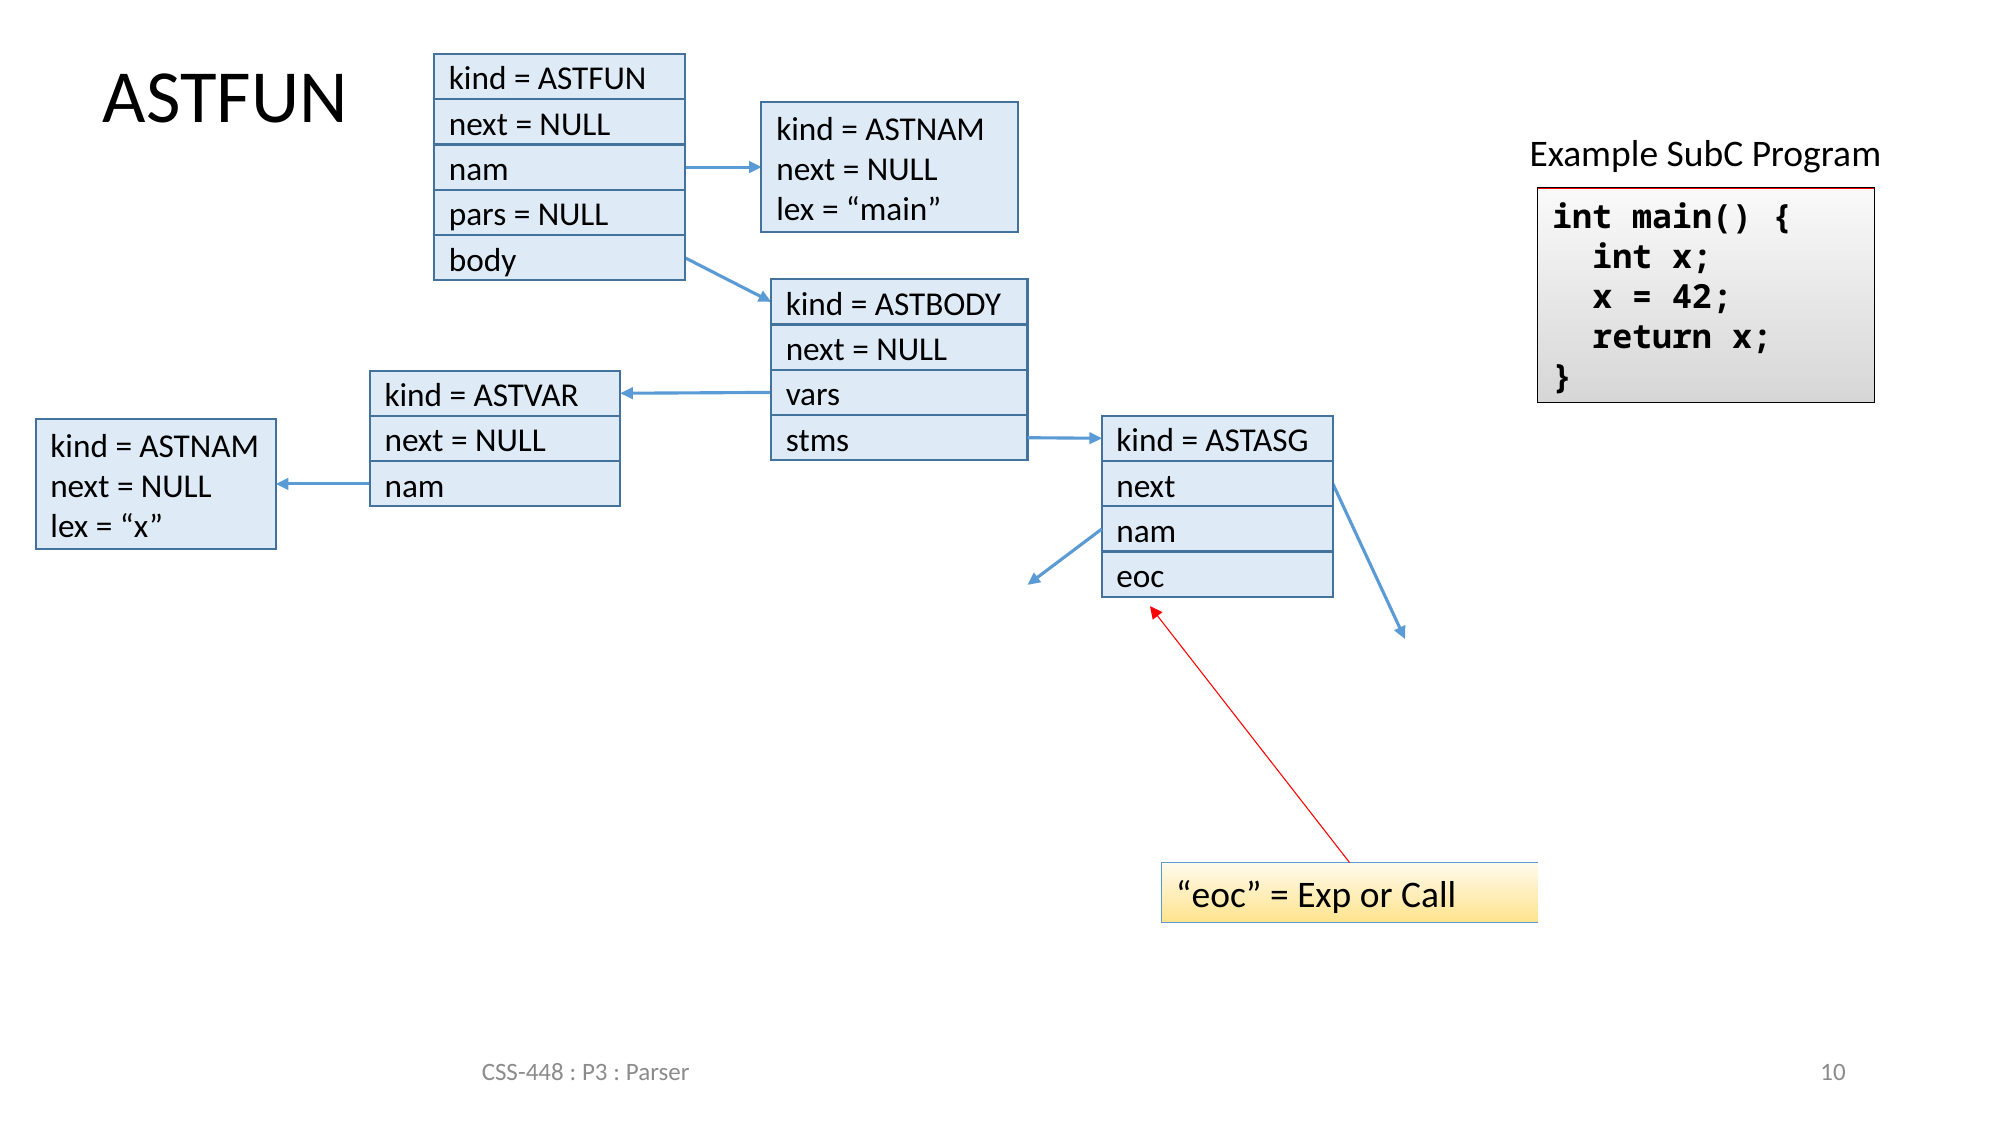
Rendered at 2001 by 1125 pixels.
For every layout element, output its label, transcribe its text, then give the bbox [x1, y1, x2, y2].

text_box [684, 257, 771, 302]
text_box eoc [1101, 551, 1332, 598]
text_box pars = NULL [433, 189, 686, 234]
text_box next = NULL [433, 98, 686, 143]
title ASTFUN [87, 43, 538, 153]
text_box nam [433, 143, 686, 189]
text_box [1332, 483, 1405, 639]
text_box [1027, 528, 1102, 585]
text_box int main() { int x; x = 42; return x; } [1537, 187, 1875, 403]
text_box next [1101, 460, 1334, 505]
slide_number 10 [1410, 1040, 1861, 1100]
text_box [1149, 606, 1350, 863]
text_box stms [770, 414, 1029, 461]
text_box kind = ASTASG [1101, 415, 1334, 460]
text_box next = NULL [770, 324, 1029, 369]
text_box Example SubC Program [1499, 122, 1912, 182]
footer CSS-448 : P3 : Parser [248, 1040, 924, 1100]
text_box vars [770, 369, 1029, 414]
text_box nam [1101, 505, 1332, 551]
text_box kind = ASTBODY [770, 278, 1029, 324]
text_box kind = ASTNAM next = NULL lex = “main” [760, 101, 1019, 233]
text_box “eoc” = Exp or Call [1161, 862, 1538, 923]
text_box next = NULL [369, 415, 621, 460]
text_box kind = ASTFUN [433, 53, 686, 98]
text_box body [433, 234, 686, 281]
text_box kind = ASTNAM next = NULL lex = “x” [35, 418, 277, 550]
text_box kind = ASTVAR [369, 370, 621, 415]
text_box nam [369, 460, 621, 507]
